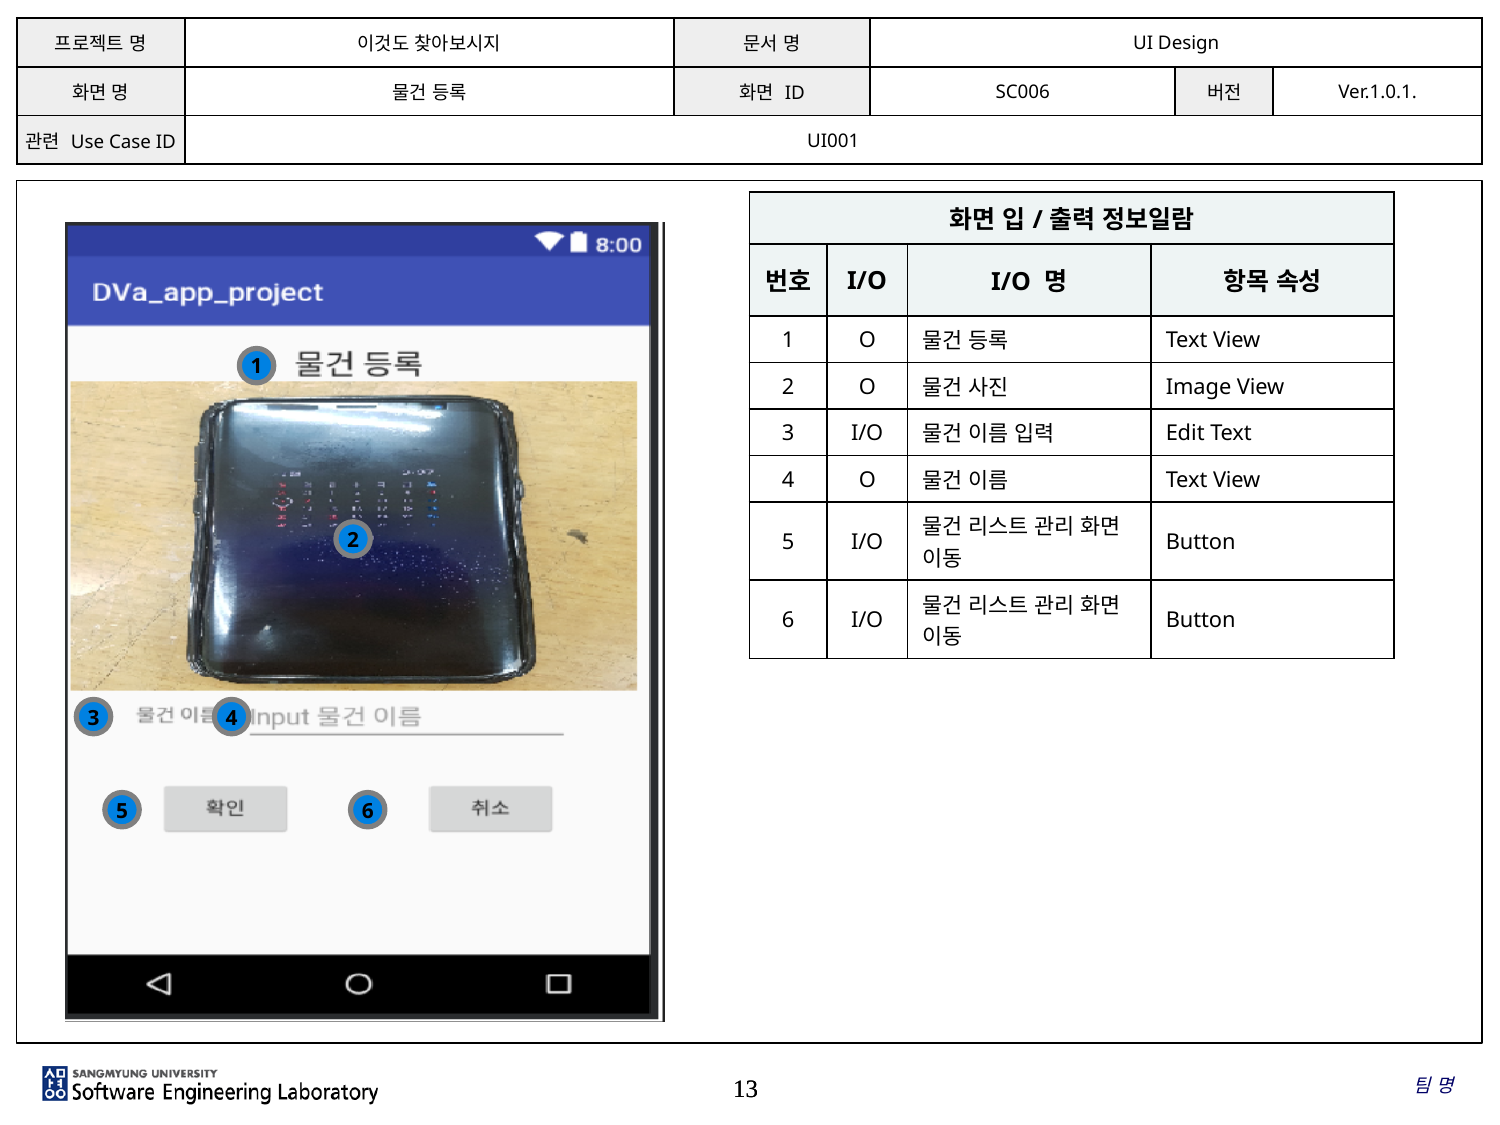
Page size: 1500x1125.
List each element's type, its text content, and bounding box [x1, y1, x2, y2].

table_header 문서 명 [675, 19, 869, 66]
table_cell 번호 [750, 245, 826, 315]
table_cell Image View [1152, 363, 1393, 408]
table_cell 6 [750, 581, 826, 658]
table_header 프로젝트 명 [18, 19, 184, 66]
table_cell 5 [750, 503, 826, 579]
table_cell I/O 명 [908, 245, 1150, 315]
table_header 이것도 찾아보시지 [186, 19, 673, 66]
table_cell Button [1152, 581, 1393, 658]
table_cell 화면 ID [675, 68, 869, 115]
table_cell 물건 등록 [908, 317, 1150, 362]
table_cell 4 [750, 456, 826, 501]
table_cell Ver.1.0.1. [1274, 68, 1481, 115]
table_header 화면 입/출력 정보일람 [750, 193, 1393, 243]
table_cell I/O [828, 245, 907, 315]
table_cell Edit Text [1152, 410, 1393, 455]
table_cell 항목 속성 [1152, 245, 1393, 315]
table_cell 2 [750, 363, 826, 408]
table_cell O [828, 456, 907, 501]
table_cell UI001 [186, 116, 1481, 163]
table_cell I/O [828, 581, 907, 658]
footer 팀 명 [994, 1060, 1454, 1110]
table_cell I/O [828, 410, 907, 455]
table_header UI Design [871, 19, 1481, 66]
table_cell 1 [750, 317, 826, 362]
table_cell 물건 이름 입력 [908, 410, 1150, 455]
table_cell O [828, 317, 907, 362]
table_cell Text View [1152, 317, 1393, 362]
table_cell 버전 [1176, 68, 1272, 115]
table_cell 화면 명 [18, 68, 184, 115]
picture [64, 222, 666, 1022]
table_cell 물건 리스트 관리 화면 이동 [908, 503, 1150, 579]
table_cell SC006 [871, 68, 1174, 115]
table_cell 물건 사진 [908, 363, 1150, 408]
picture [42, 1066, 382, 1106]
table_cell 3 [750, 410, 826, 455]
table_cell Button [1152, 503, 1393, 579]
table_cell 물건 이름 [908, 456, 1150, 501]
table_cell 물건 등록 [186, 68, 673, 115]
table_cell 관련 Use Case ID [18, 116, 184, 163]
table_cell O [828, 363, 907, 408]
table_cell I/O [828, 503, 907, 579]
table_cell Text View [1152, 456, 1393, 501]
table_cell 물건 리스트 관리 화면 이동 [908, 581, 1150, 658]
